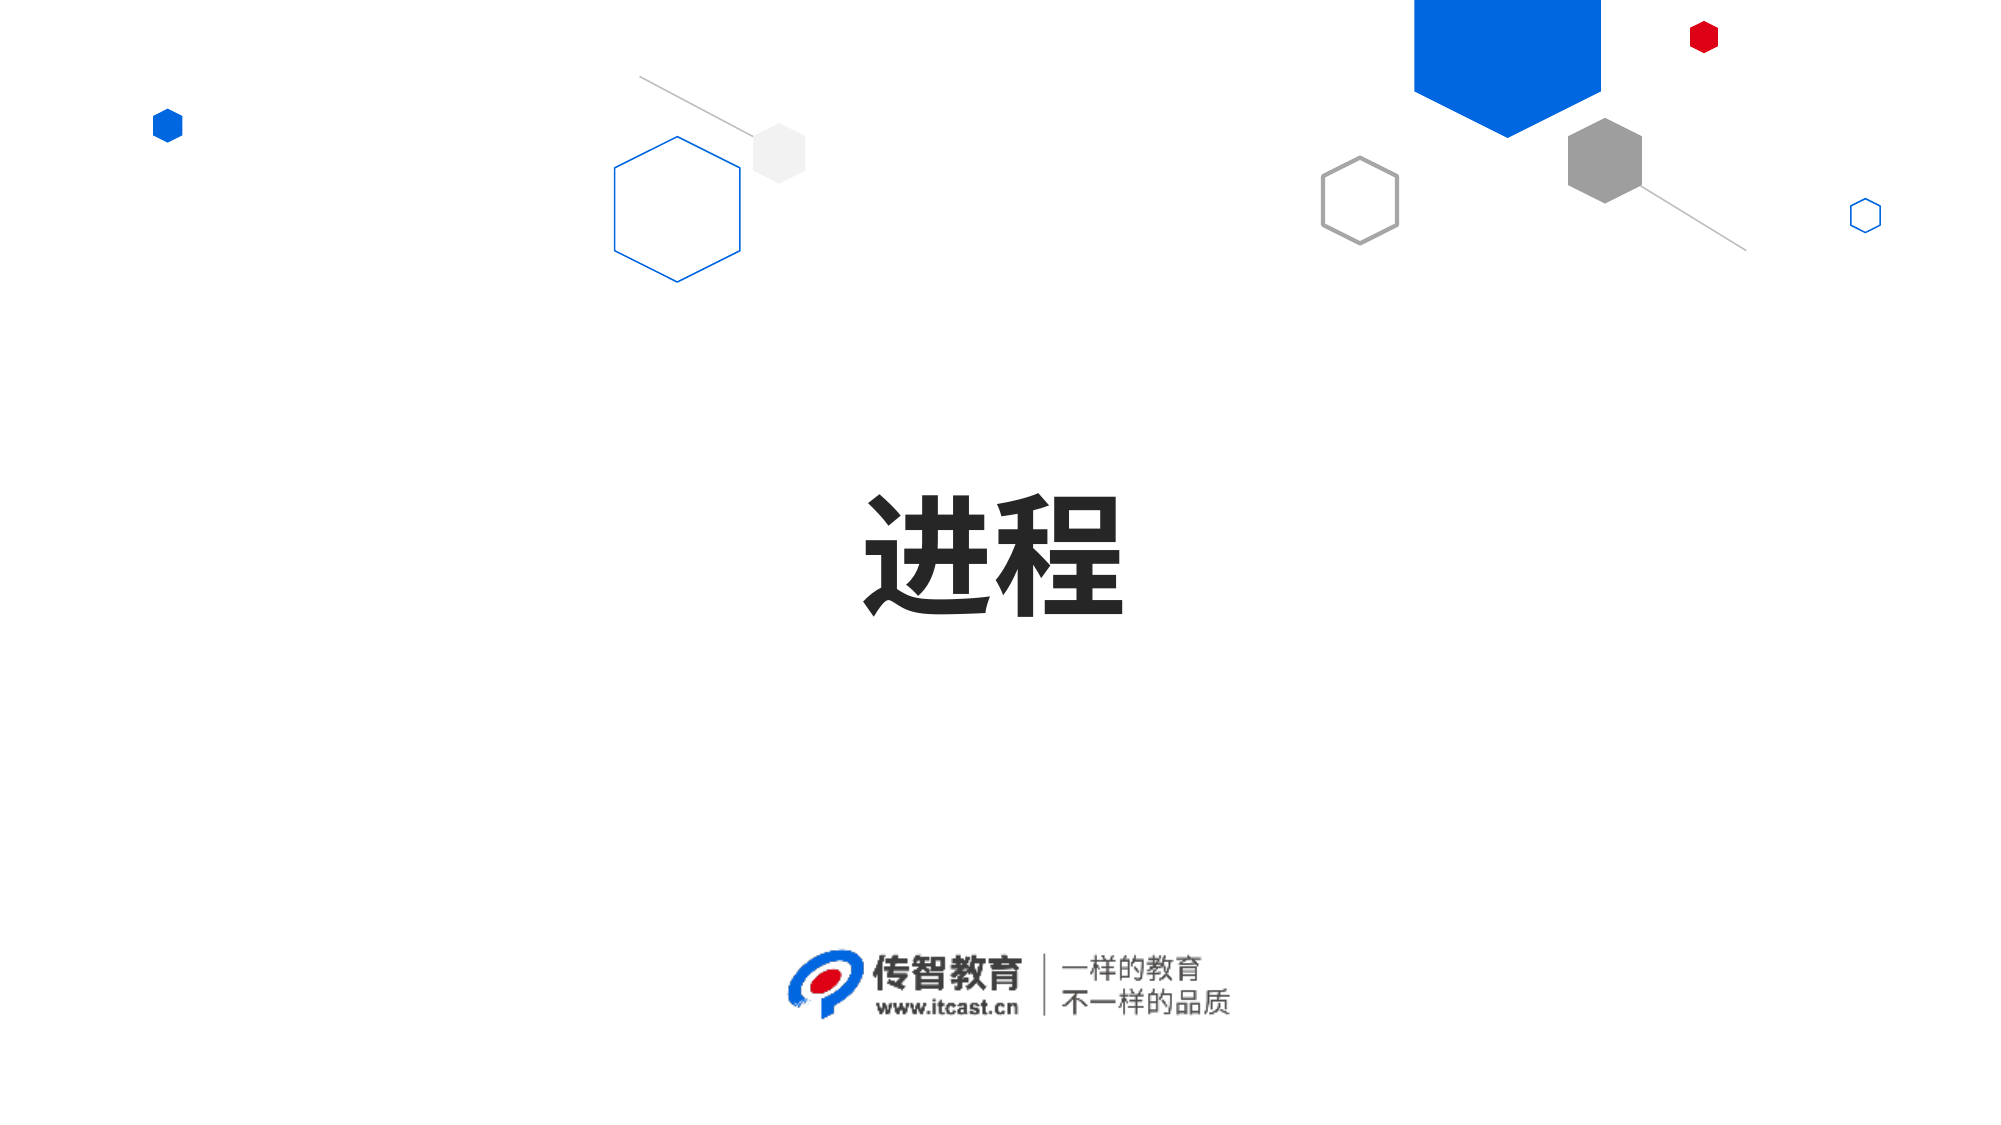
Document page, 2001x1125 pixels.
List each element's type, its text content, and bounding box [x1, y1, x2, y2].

picture [731, 927, 1269, 1043]
text_box 进程 [845, 464, 1142, 639]
